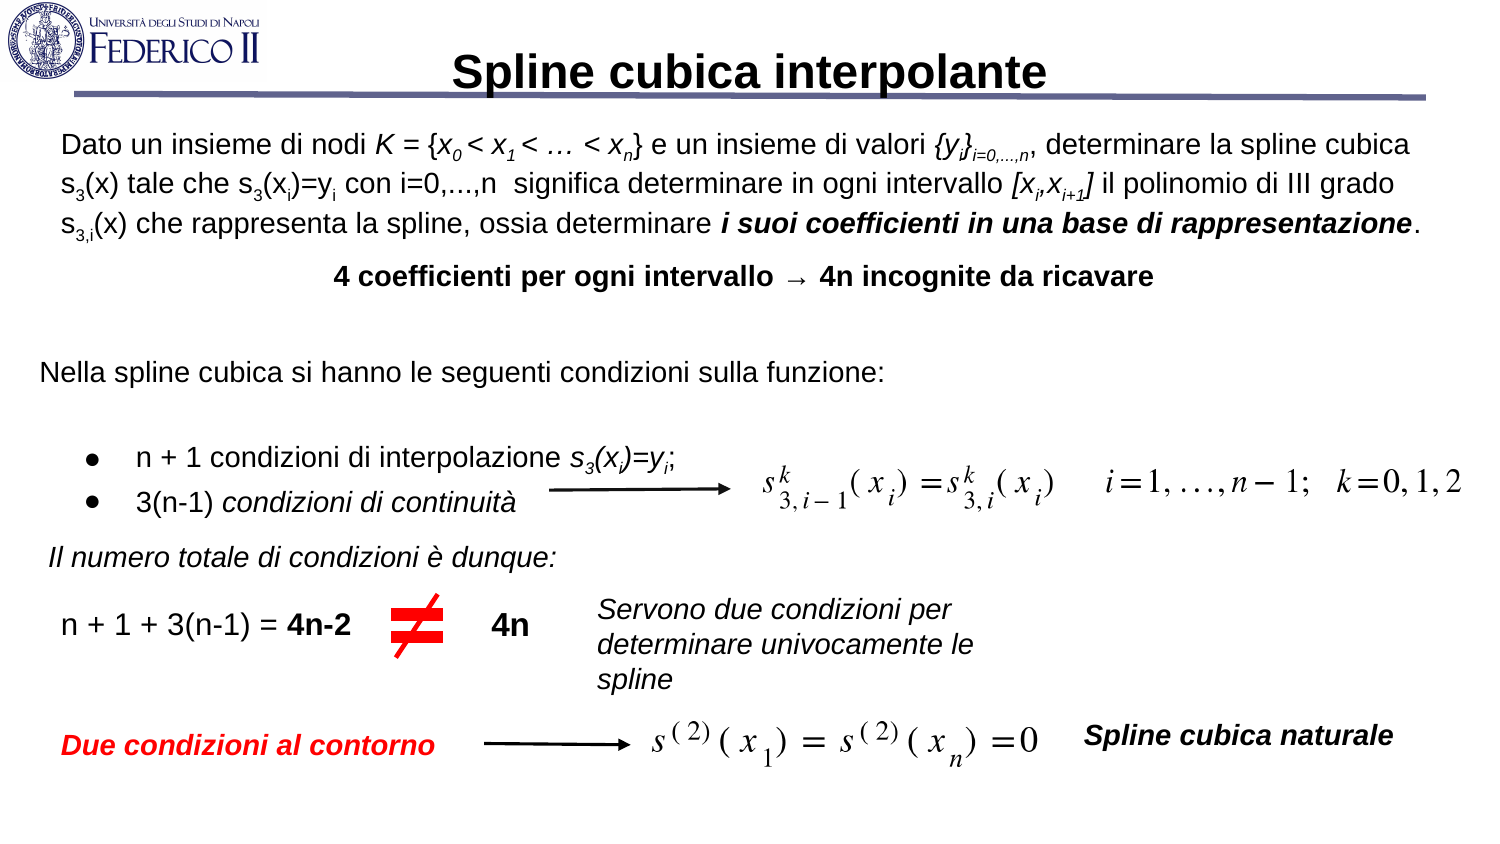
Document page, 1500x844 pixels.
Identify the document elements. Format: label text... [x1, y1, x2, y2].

title Spline cubica interpolante [283, 25, 1217, 92]
text_box Nella spline cubica si hanno le seguenti condizioni sulla funzione: [24, 337, 1426, 403]
text_box Dato un insieme di nodi K = {x0 < x1 < … < xn} e un insieme di valori {yi}i=0,...,n, determinare la spline cubica s3(x) tale che s3(xi)=yi con i=0,...,n significa determinare in ogni intervallo [xi,xi+1] il polinomio di III grado s3,i(x) che rappresenta la spline, ossia determinare i suoi coefficienti in una base di rappresentazione. [45, 109, 1455, 260]
text_box Il numero totale di condizioni è dunque: [33, 523, 912, 589]
picture [0, 0, 267, 82]
text_box n + 1 + 3(n-1) = 4n-2 [45, 589, 429, 657]
text_box Due condizioni al contorno [45, 711, 485, 776]
text_box Servono due condizioni per determinare univocamente le spline [582, 575, 1075, 711]
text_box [73, 93, 1426, 98]
text_box 4n [476, 587, 565, 658]
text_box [395, 593, 438, 658]
text_box 4 coefficienti per ogni intervallo → 4n incognite da ricavare [318, 241, 1182, 307]
picture [762, 465, 1462, 512]
text_box n + 1 condizioni di interpolazione s3(xi)=yi; 3(n-1) condizioni di continuità [45, 417, 1045, 534]
picture [651, 720, 1039, 767]
text_box Spline cubica naturale [1068, 701, 1500, 766]
